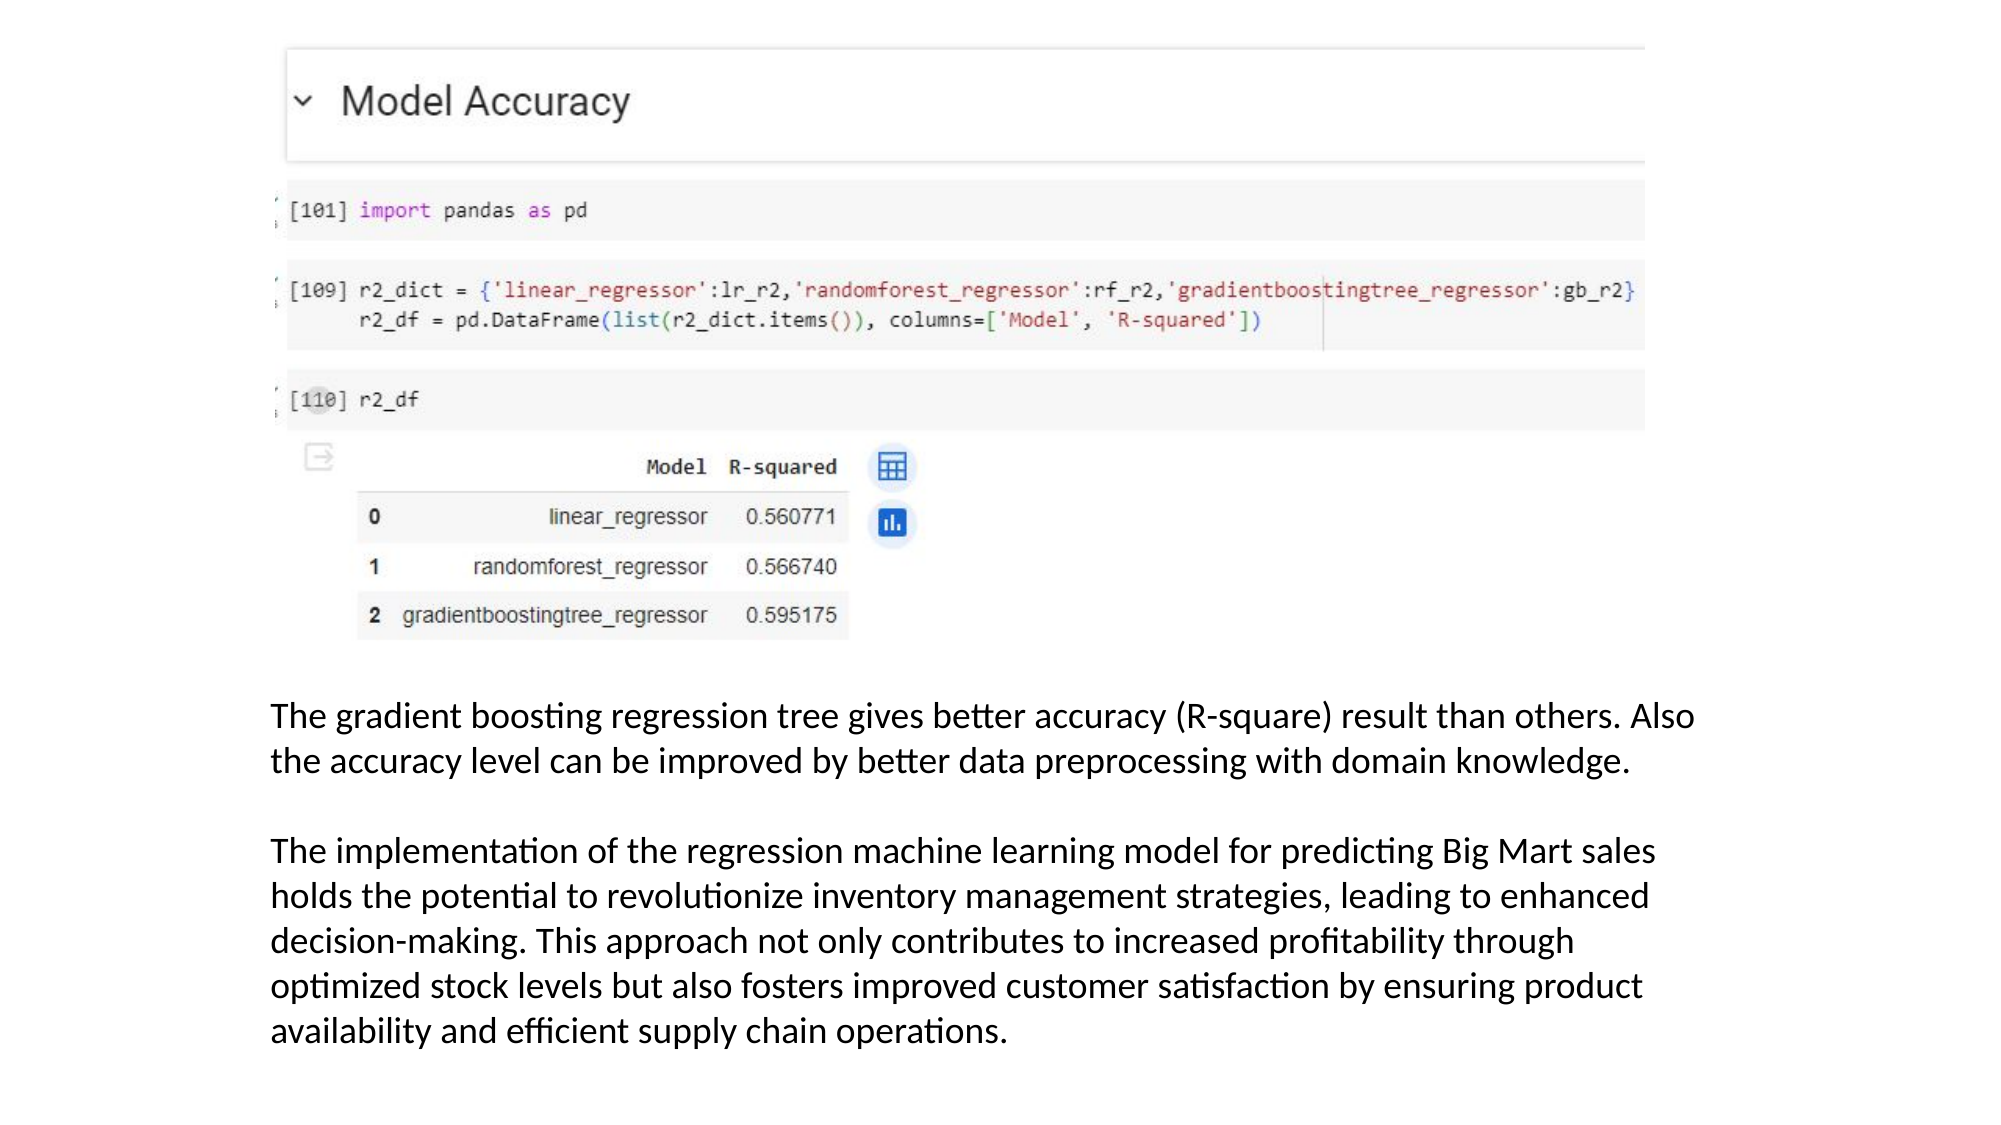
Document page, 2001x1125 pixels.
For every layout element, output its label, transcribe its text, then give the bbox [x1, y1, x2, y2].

text_box The gradient boosting regression tree gives better accuracy (R-square) result than others. Also the accuracy level can be improved by better data preprocessing with domain knowledge. The implementation of the regression machine learning model for predicting Big Mart sales holds the potential to revolutionize inventory management strategies, leading to enhanced decision-making. This approach not only contributes to increased profitability through optimized stock levels but also fosters improved customer satisfaction by ensuring product availability and efficient supply chain operations. [255, 683, 1727, 1059]
picture [275, 39, 1645, 684]
